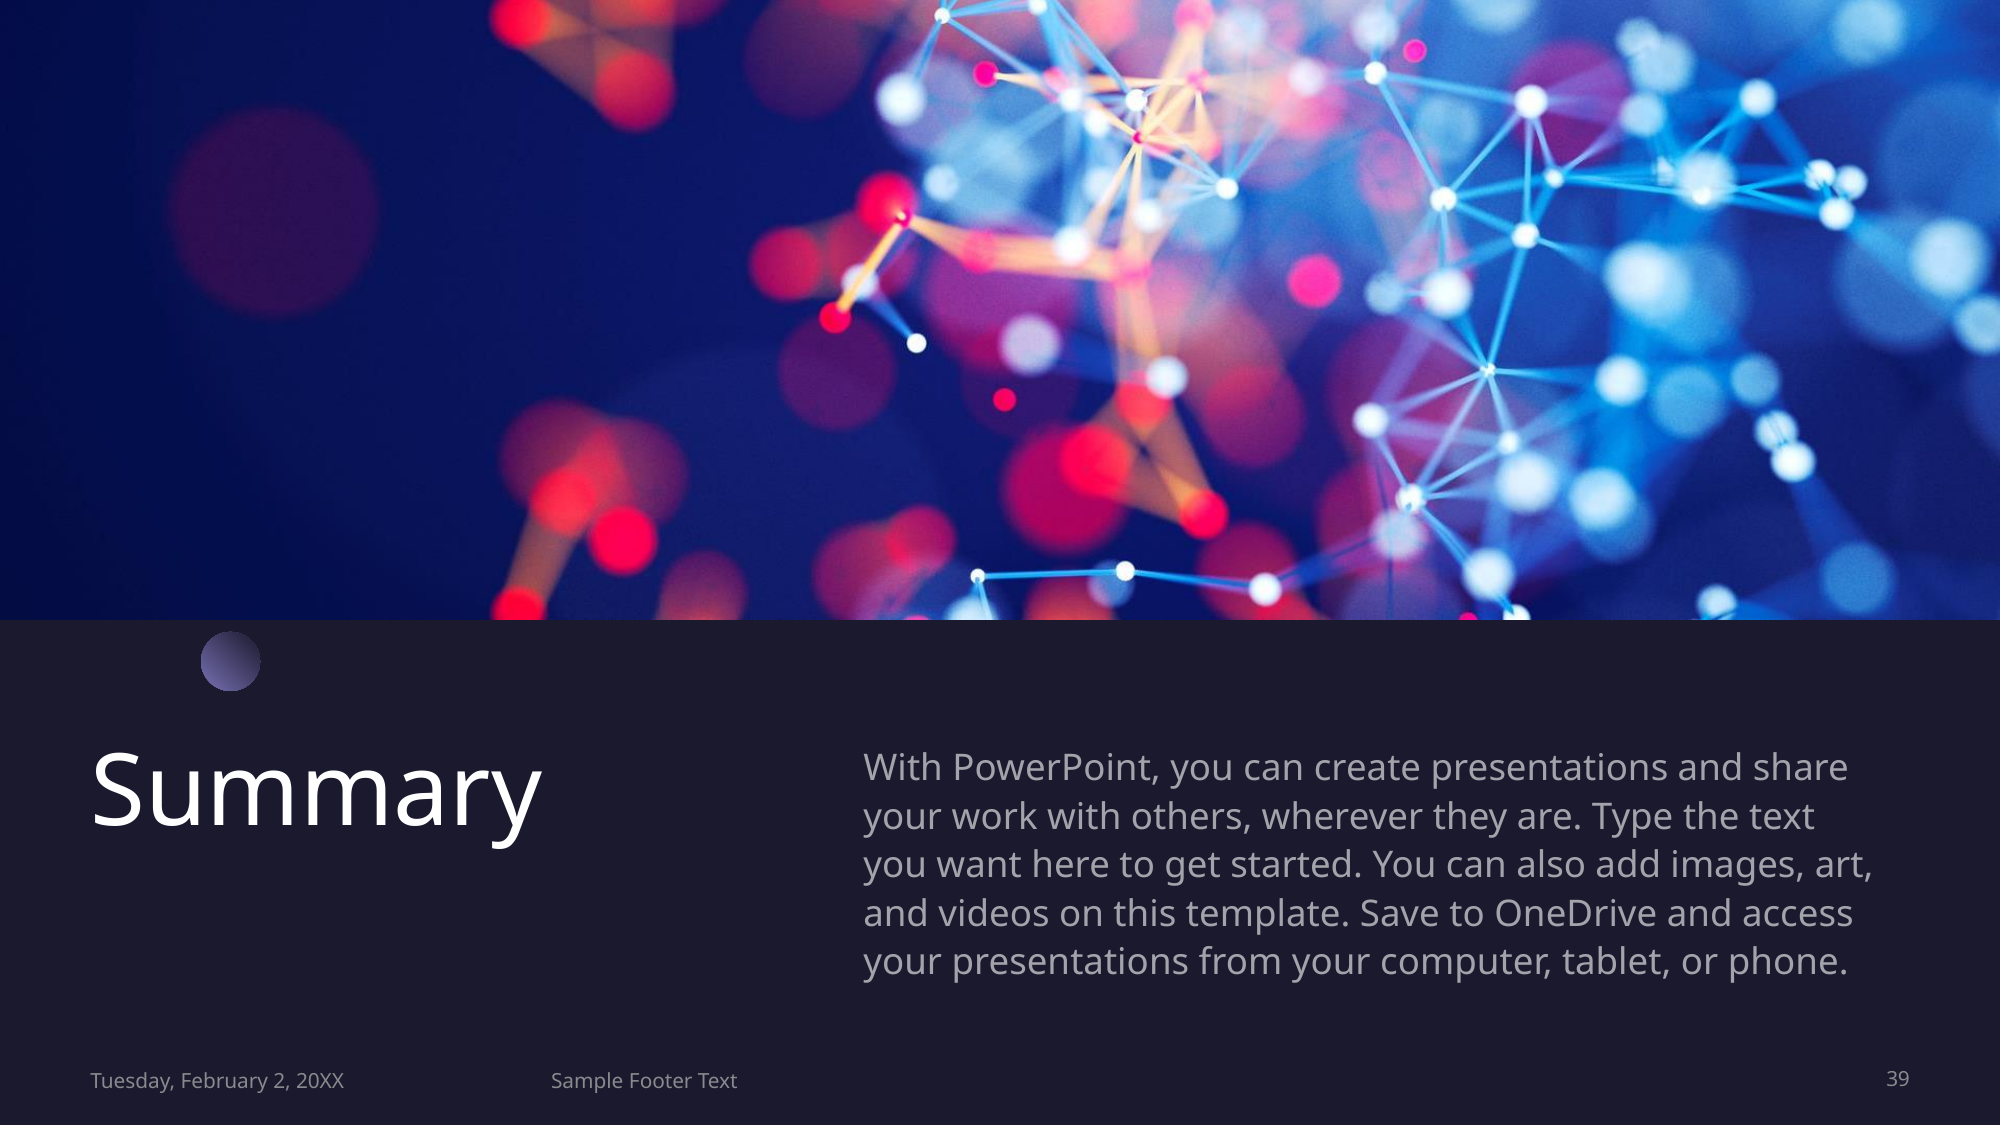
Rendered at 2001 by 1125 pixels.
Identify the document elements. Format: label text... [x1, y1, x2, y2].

list With PowerPoint, you can create presentations and share your work with others, wherever they are. Type the text you want here to get started. You can also add images, art, and videos on this template. Save to OneDrive and access your presentations from your computer, tablet, or phone. [863, 739, 1884, 997]
title Summary [90, 739, 829, 996]
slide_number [90, 1067, 522, 1093]
slide_number 39 [1632, 1067, 1910, 1093]
footer Sample Footer Text [551, 1067, 1598, 1093]
picture [0, 0, 2000, 620]
